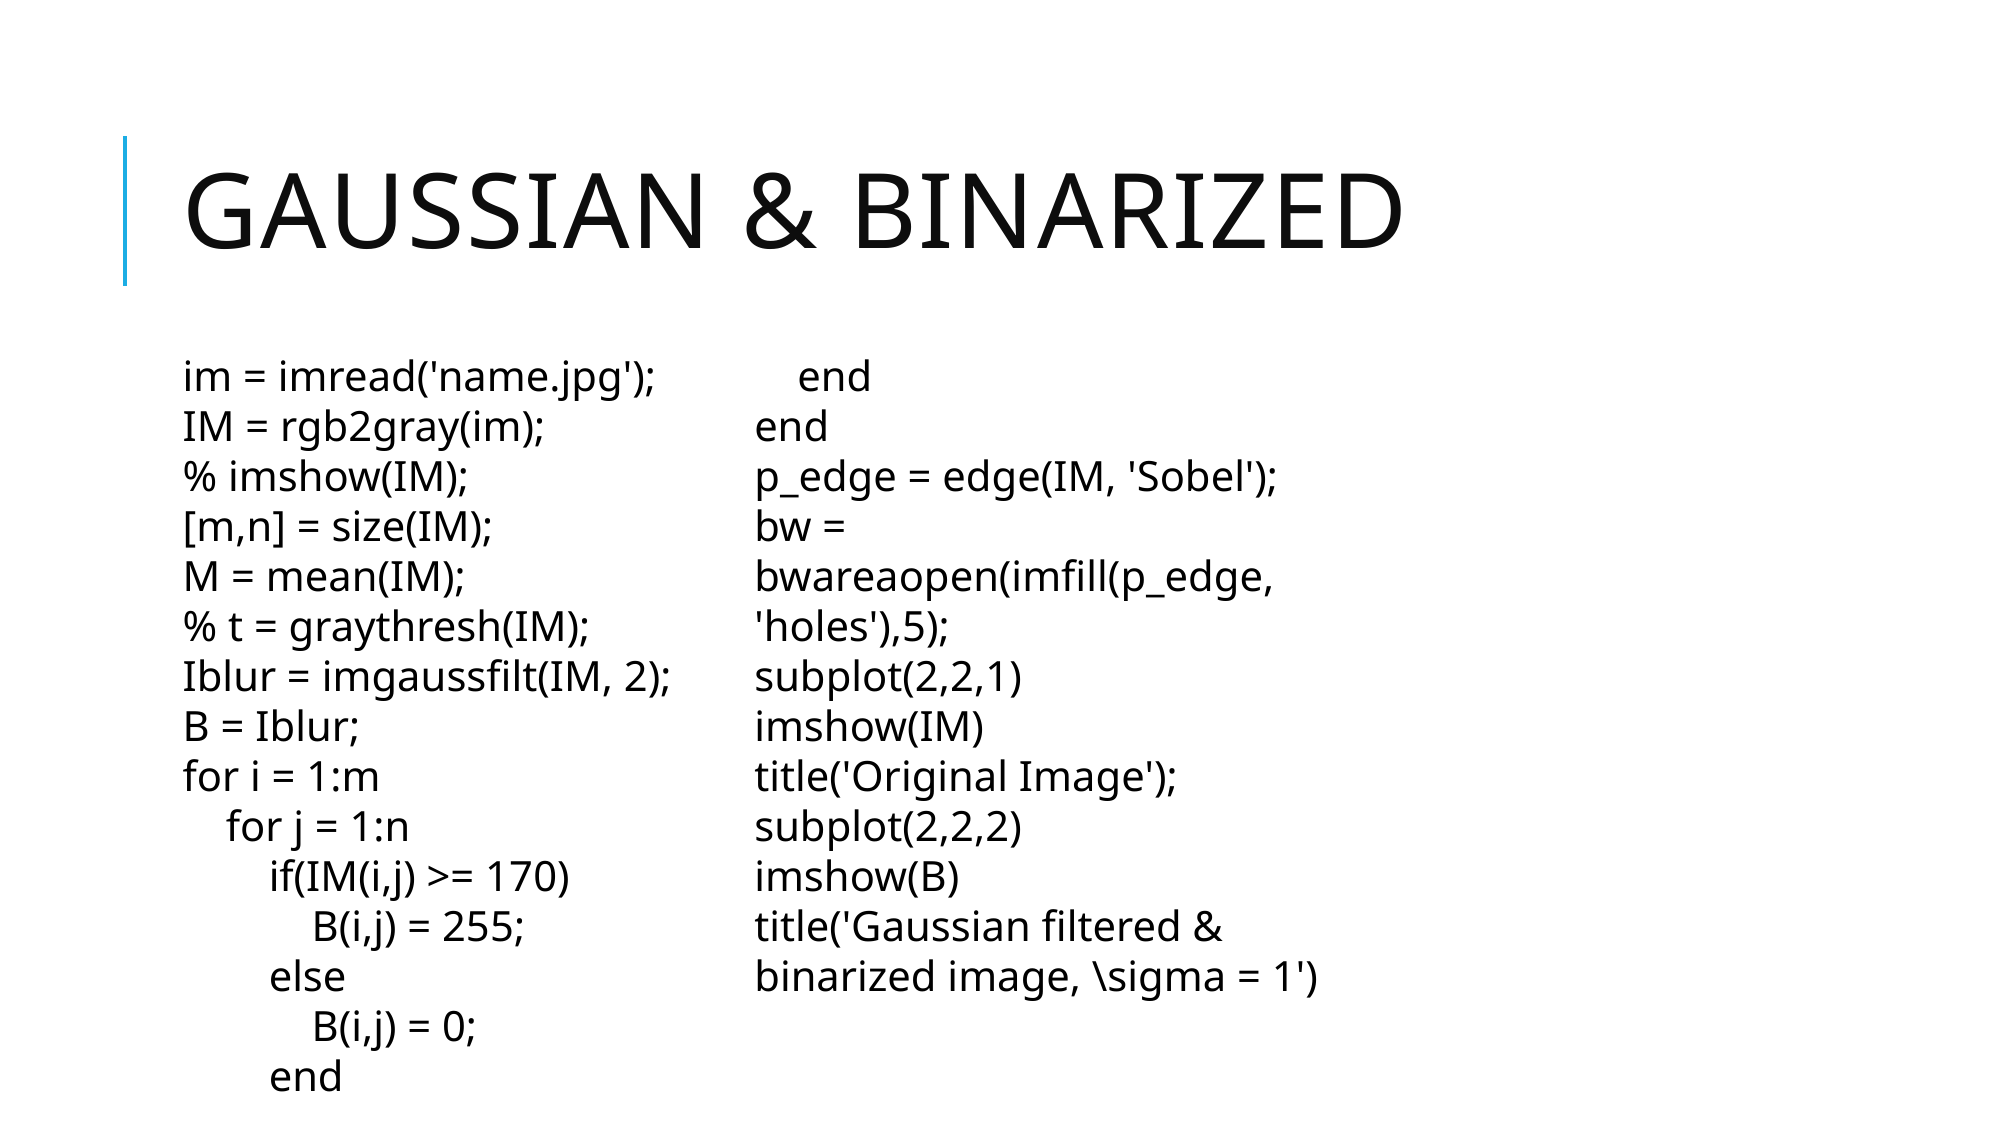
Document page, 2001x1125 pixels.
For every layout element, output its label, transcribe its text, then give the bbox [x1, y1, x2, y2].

text_box im = imread('name.jpg'); IM = rgb2gray(im); % imshow(IM); [m,n] = size(IM); M = mean(IM); % t = graythresh(IM); Iblur = imgaussfilt(IM, 2); B = Iblur; for i = 1:m for j = 1:n if(IM(i,j) >= 170) B(i,j) = 255; else B(i,j) = 0; end end end p_edge = edge(IM, 'Sobel'); bw = bwareaopen(imfill(p_edge, 'holes'),5); subplot(2,2,1) imshow(IM) title('Original Image'); subplot(2,2,2) imshow(B) title('Gaussian filtered & binarized image, \sigma = 1') [168, 341, 1341, 1125]
title Gaussian & Binarized [168, 96, 1763, 342]
